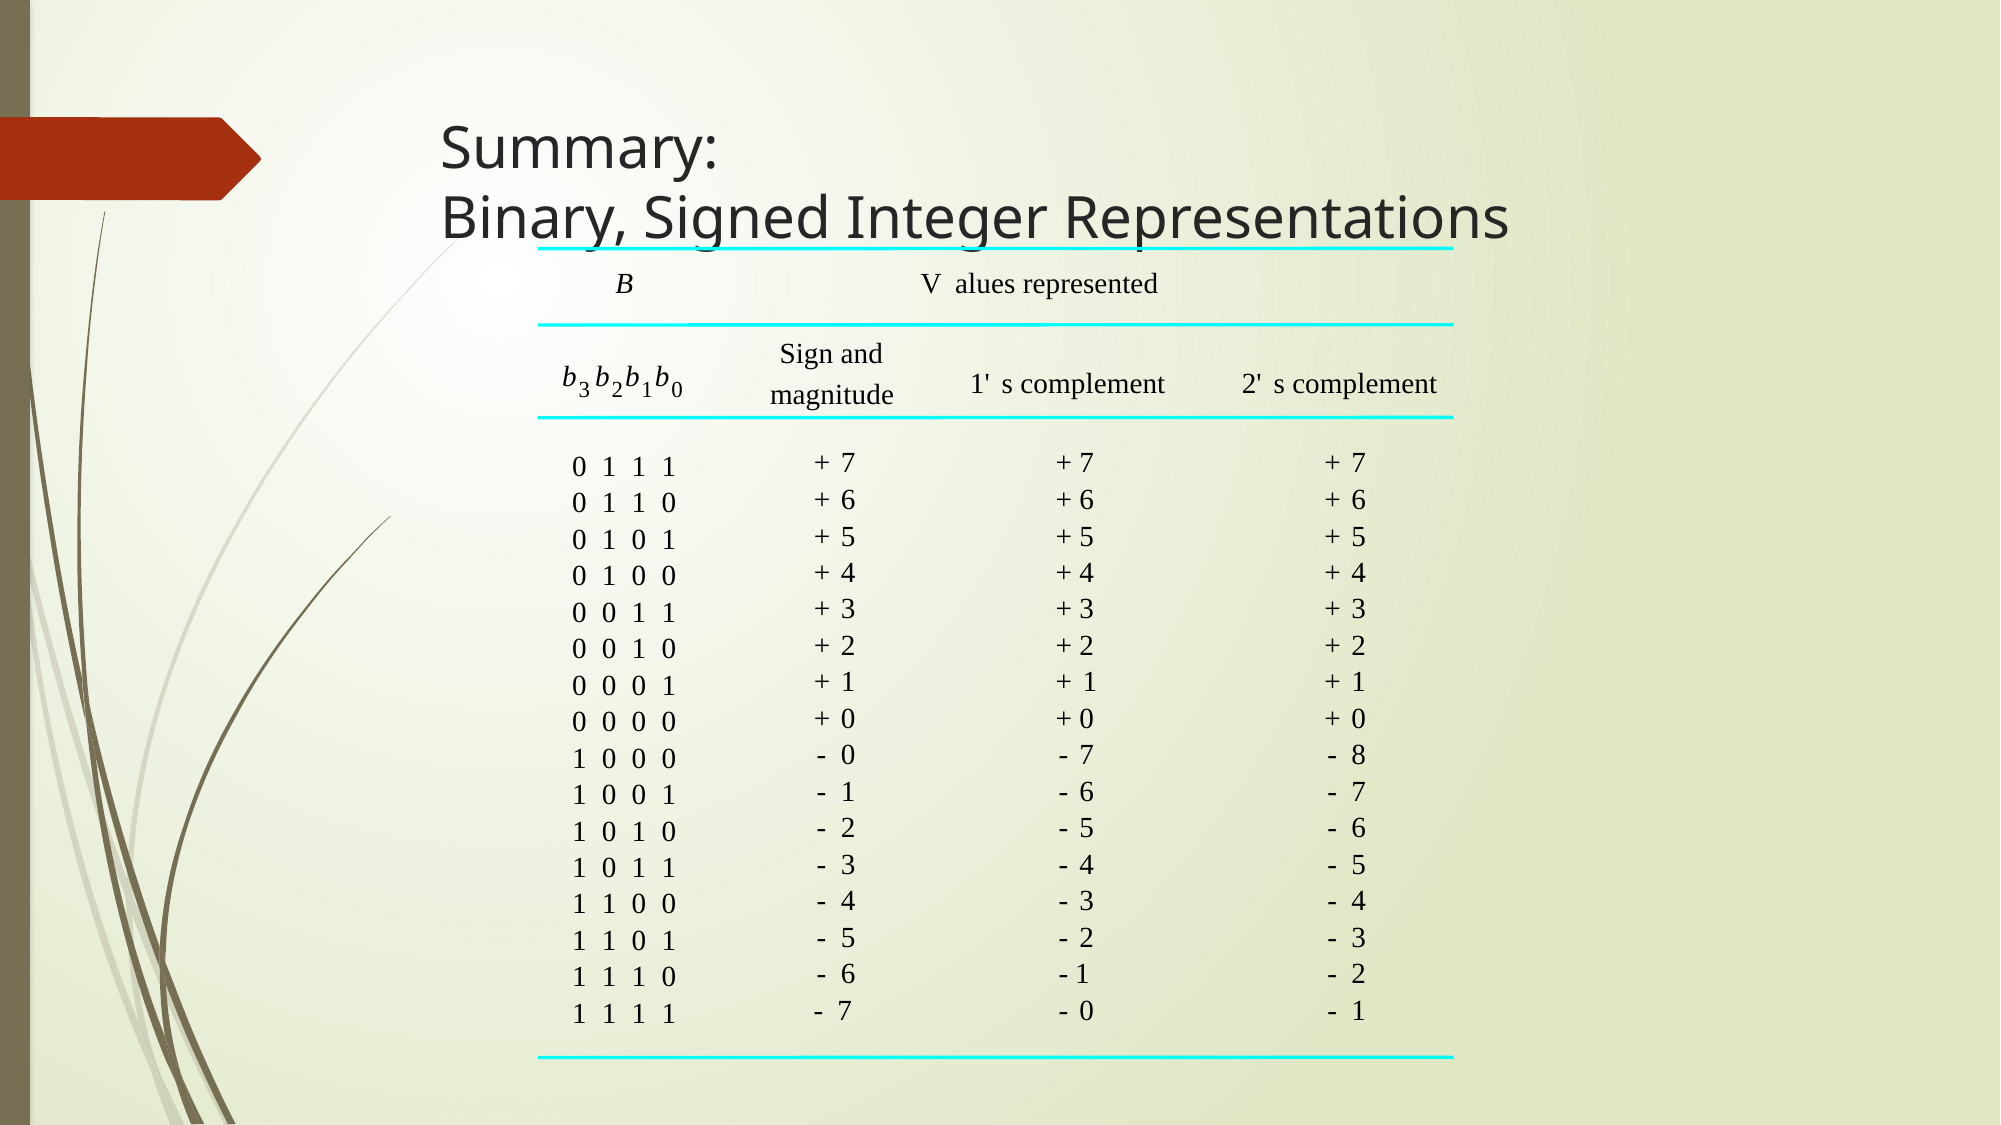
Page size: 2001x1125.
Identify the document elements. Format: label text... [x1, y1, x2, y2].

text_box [537, 248, 1454, 1058]
title Summary: Binary, Signed Integer Representations [425, 102, 1888, 313]
